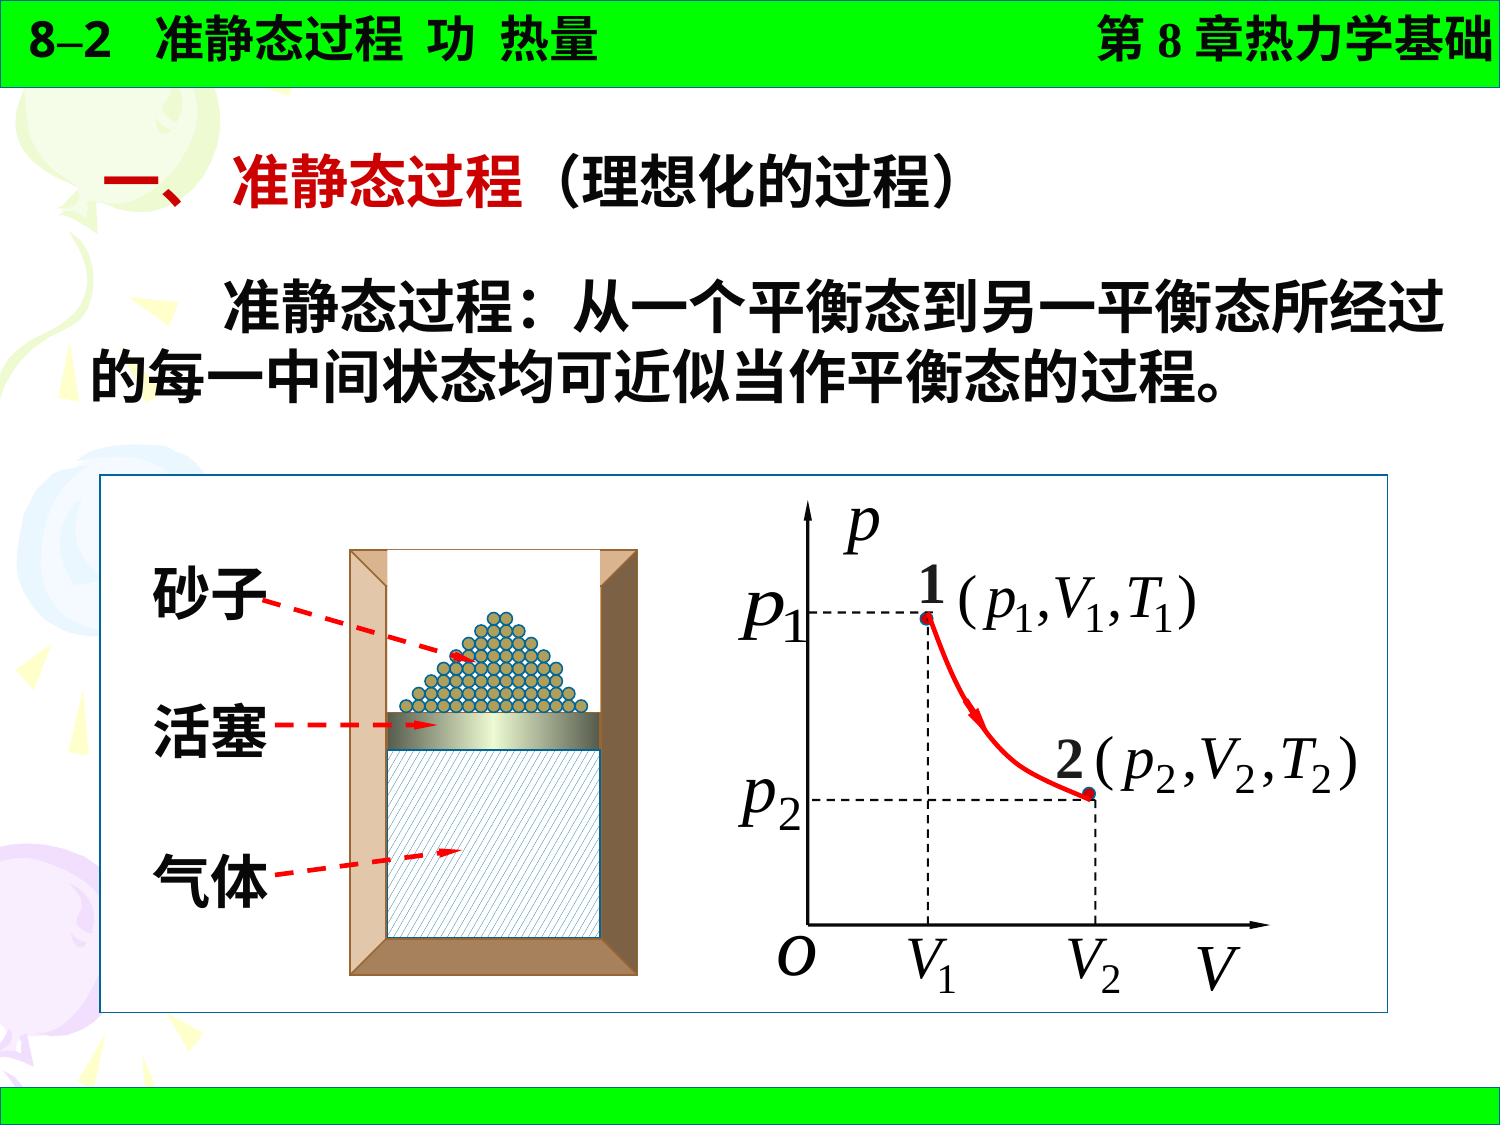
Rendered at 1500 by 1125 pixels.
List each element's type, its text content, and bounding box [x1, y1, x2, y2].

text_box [99, 474, 1388, 1013]
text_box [724, 499, 1366, 1001]
text_box 一、 准静态过程（理想化的过程） [87, 137, 1113, 223]
text_box 准静态过程：从一个平衡态到另一平衡态所经过的每一中间状态均可近似当作平衡态的过程。 [75, 262, 1463, 418]
